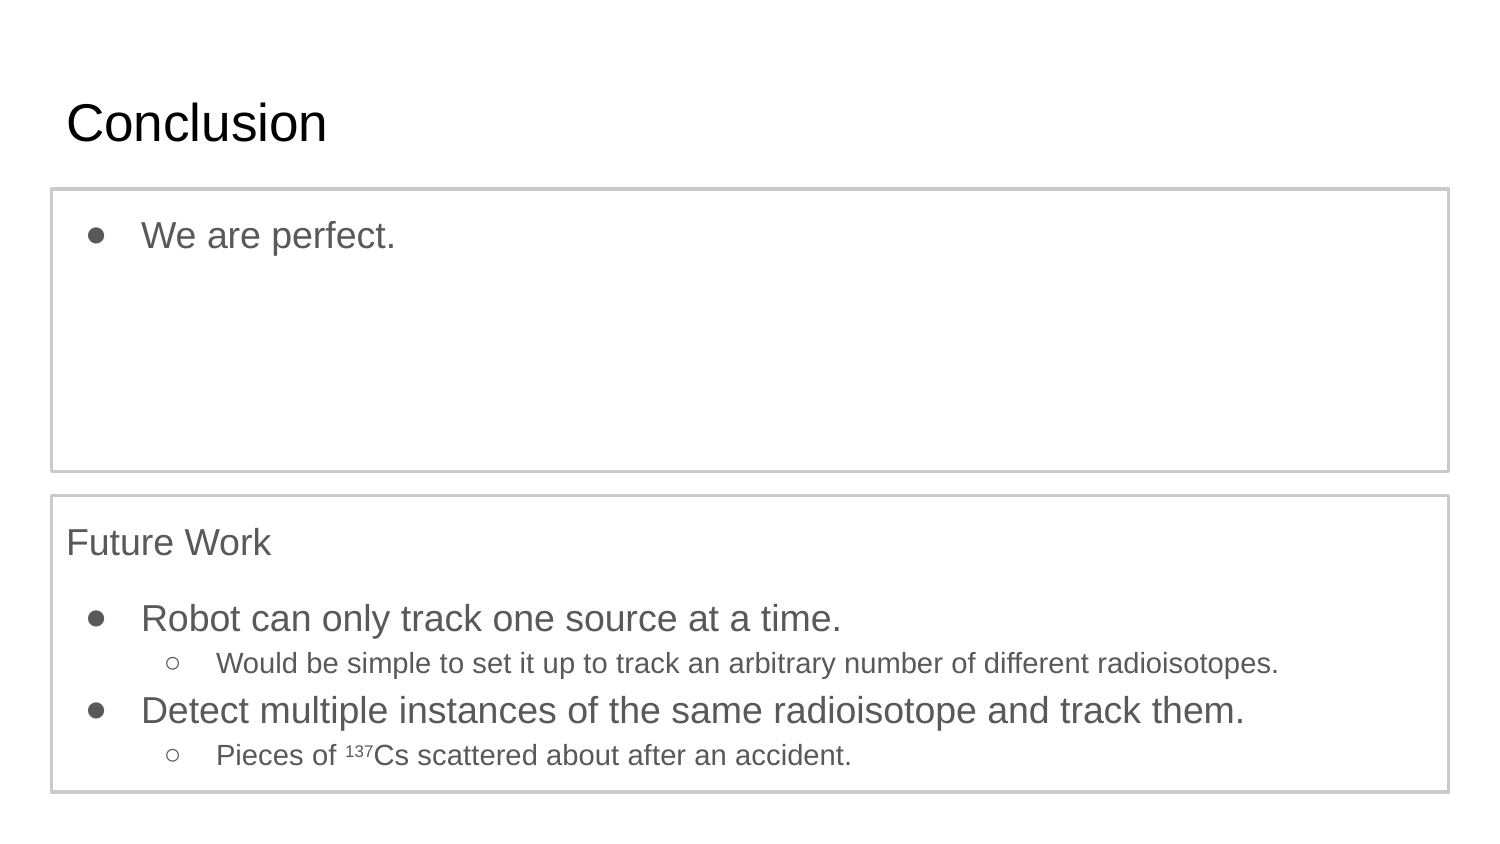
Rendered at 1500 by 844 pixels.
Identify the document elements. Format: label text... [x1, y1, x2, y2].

list We are perfect. [51, 189, 1449, 472]
title Conclusion [51, 72, 1449, 167]
list Future Work Robot can only track one source at a time. Would be simple to set it up to track an arbitrary number of different radioisotopes. Detect multiple instances of the same radioisotope and track them. Pieces of 137Cs scattered about after an accident. [51, 495, 1449, 792]
